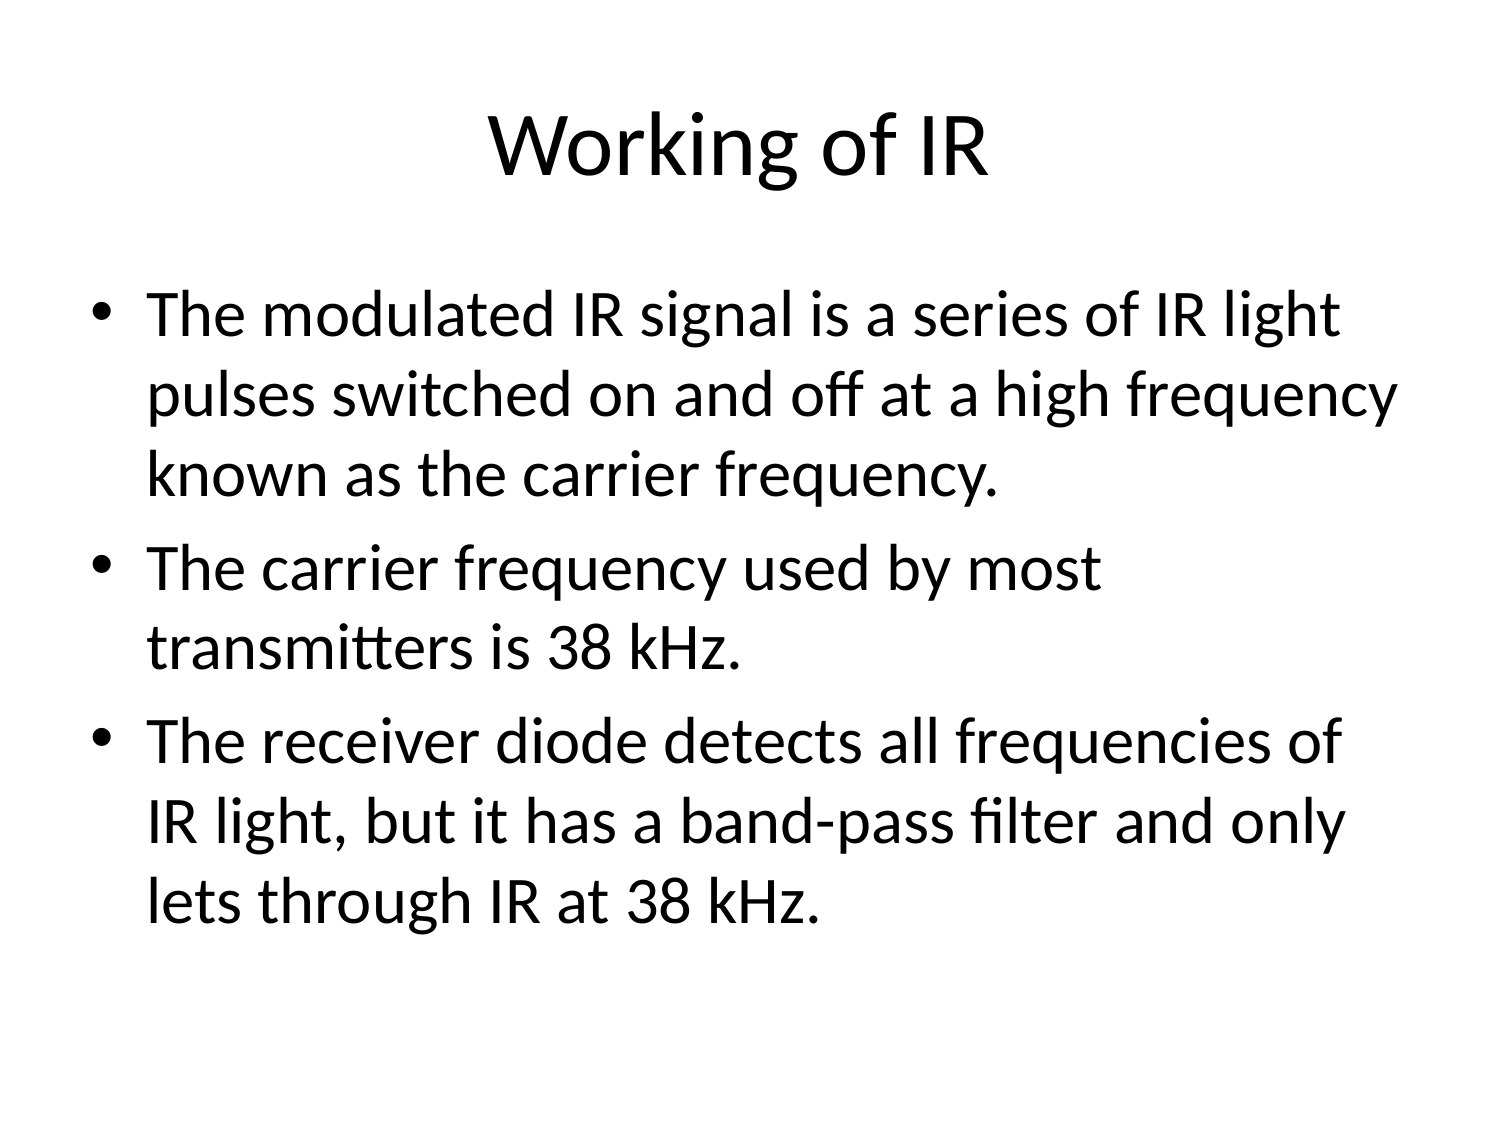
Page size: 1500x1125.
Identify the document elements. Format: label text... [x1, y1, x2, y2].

title Working of IR [75, 45, 1425, 233]
list The modulated IR signal is a series of IR light pulses switched on and off at a high frequency known as the carrier frequency. The carrier frequency used by most transmitters is 38 kHz. The receiver diode detects all frequencies of IR light, but it has a band-pass filter and only lets through IR at 38 kHz. [75, 262, 1425, 1005]
